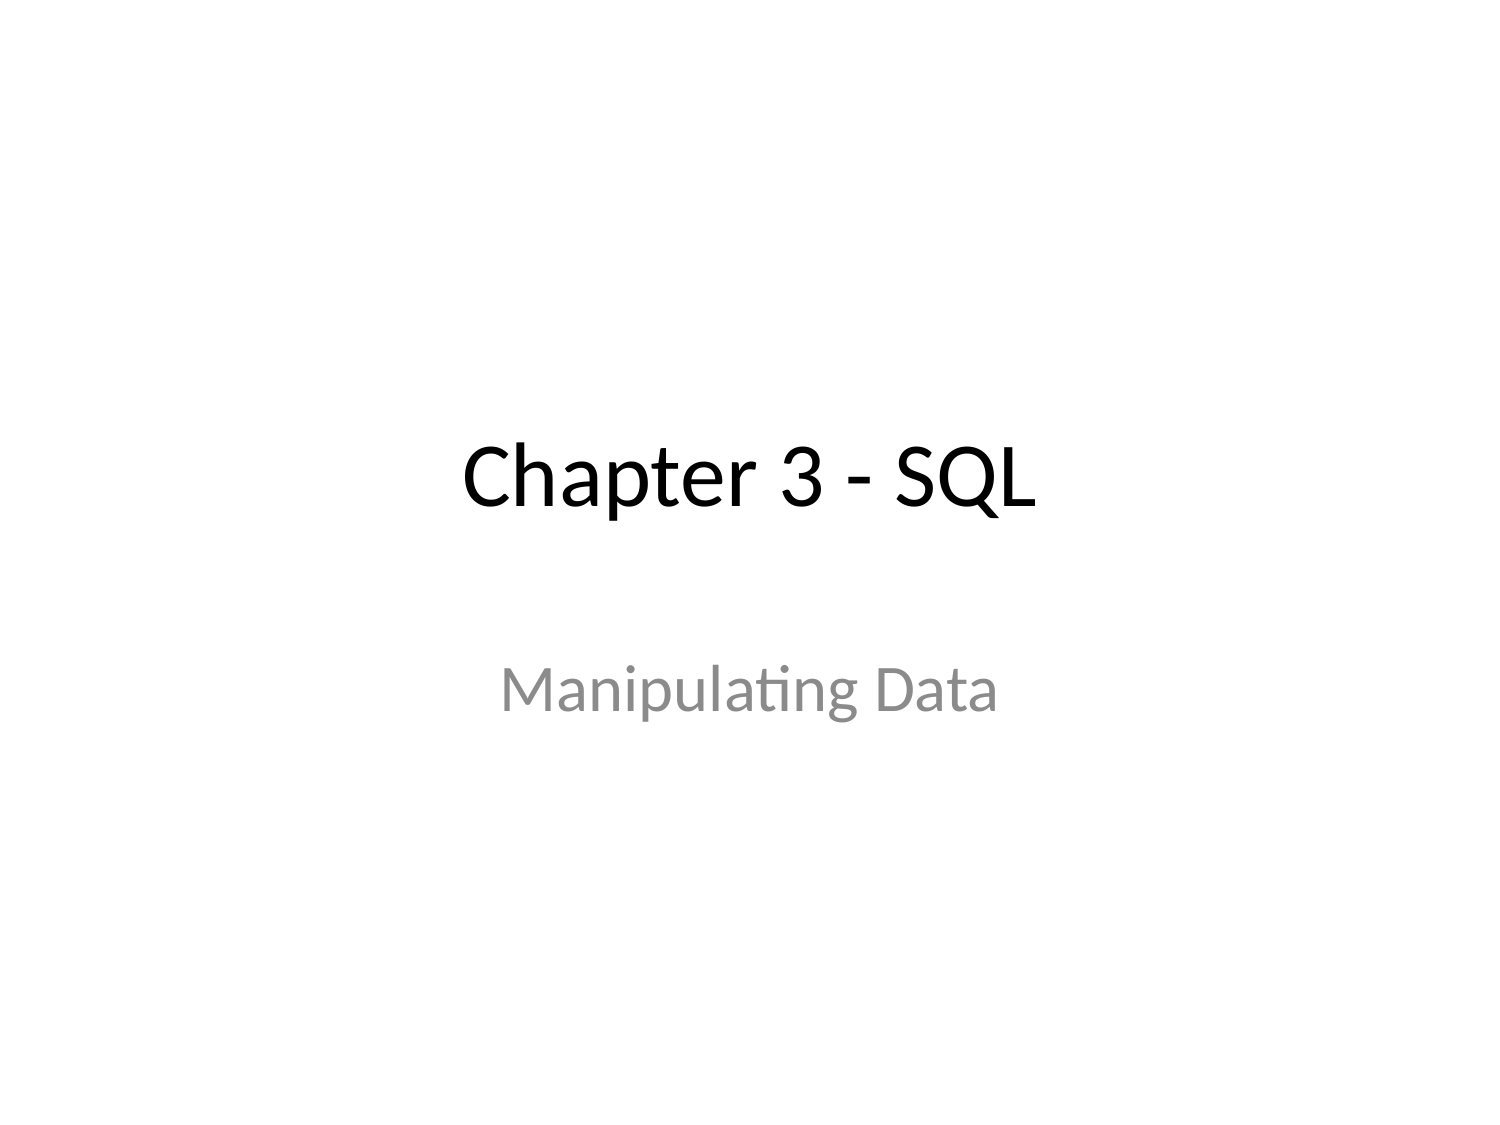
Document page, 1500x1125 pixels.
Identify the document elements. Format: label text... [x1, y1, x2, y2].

subtitle Manipulating Data [225, 637, 1275, 925]
title Chapter 3 - SQL [112, 349, 1388, 591]
